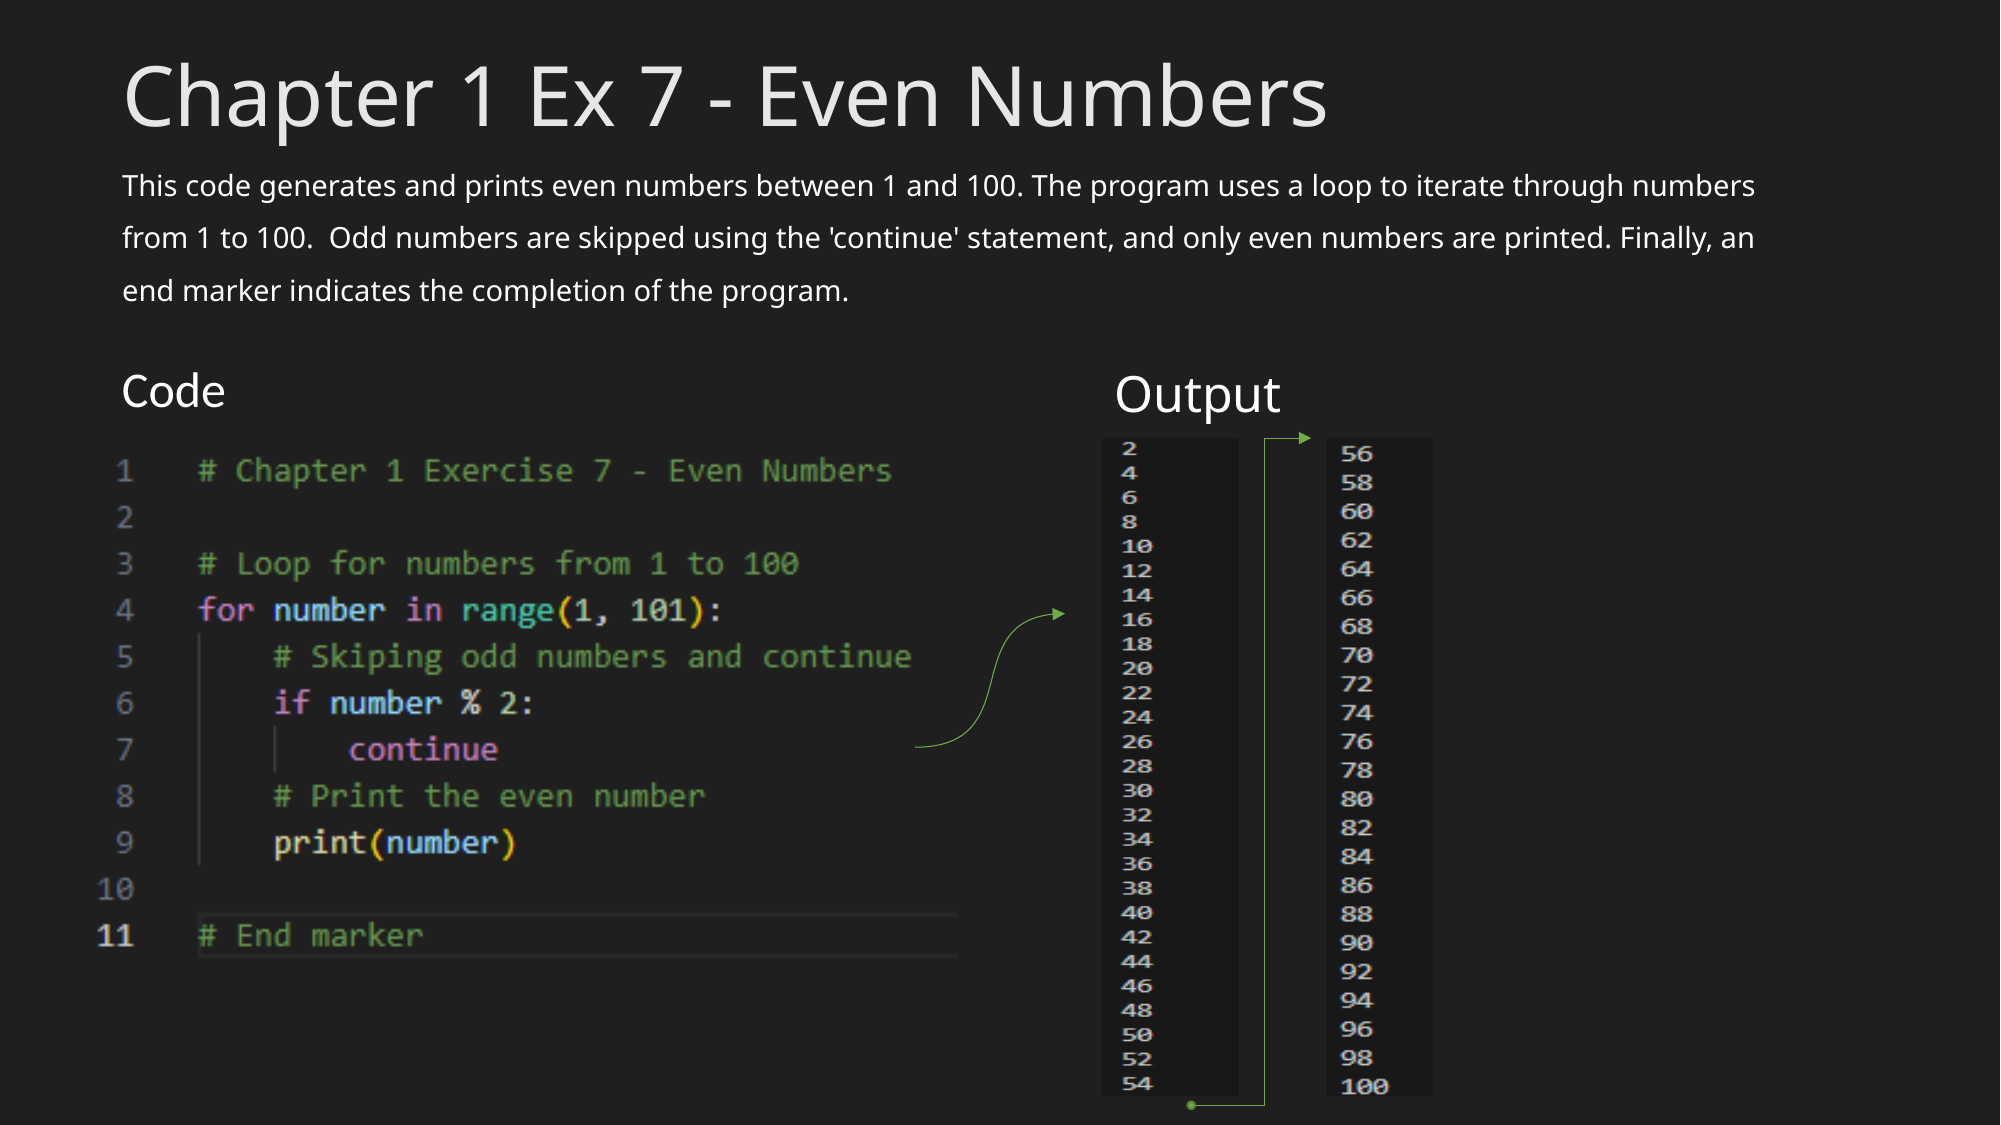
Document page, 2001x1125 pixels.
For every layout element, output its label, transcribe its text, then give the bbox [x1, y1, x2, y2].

list This code generates and prints even numbers between 1 and 100. The program uses a loop to iterate through numbers from 1 to 100. Odd numbers are skipped using the 'continue' statement, and only even numbers are printed. Finally, an end marker indicates the completion of the program. [107, 175, 1796, 315]
picture [1249, 430, 1433, 1096]
text_box Output [1099, 355, 1305, 430]
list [74, 449, 958, 969]
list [1102, 438, 1239, 1096]
title Chapter 1 Ex 7 - Even Numbers [107, 0, 1833, 209]
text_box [914, 613, 1065, 748]
text_box [1186, 1100, 1196, 1111]
text_box Code [107, 349, 251, 425]
